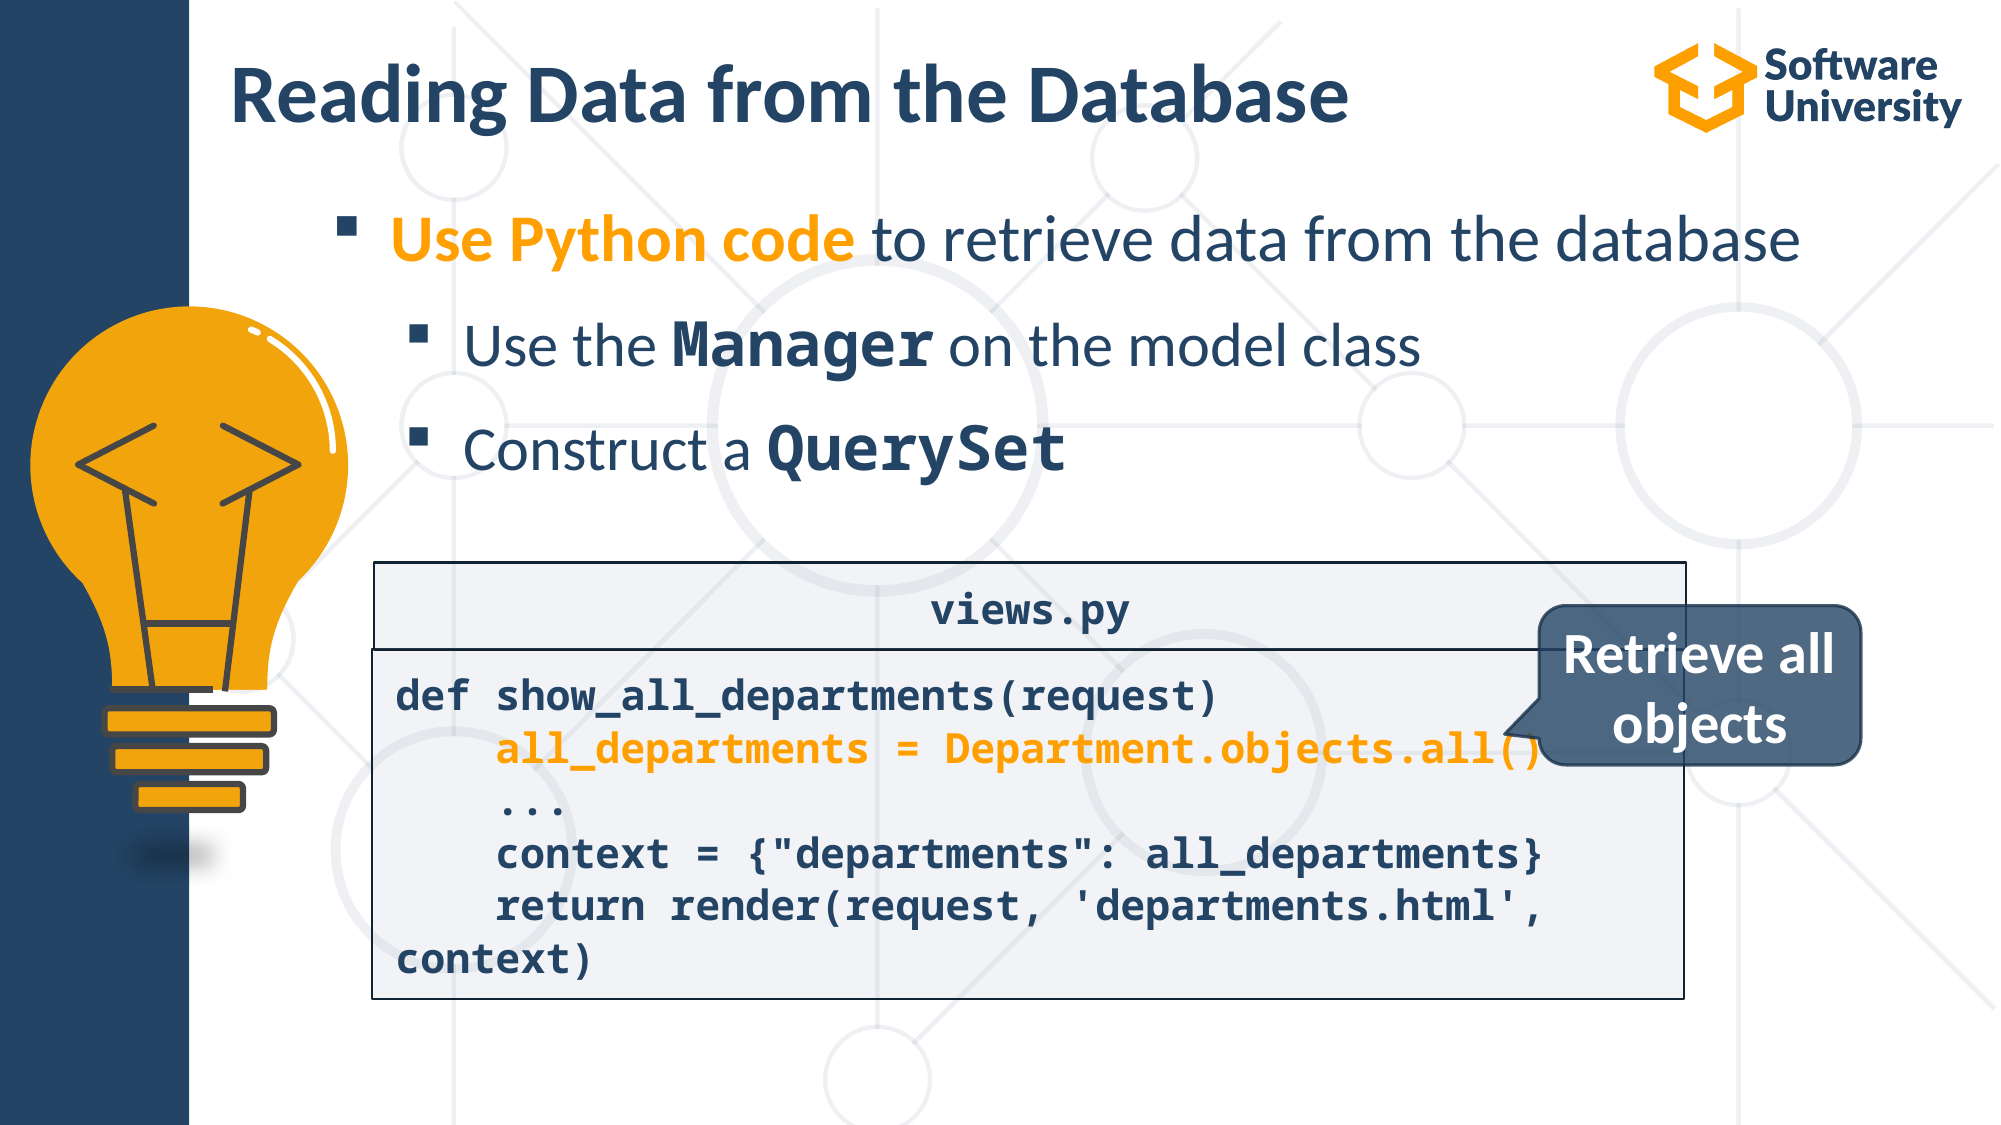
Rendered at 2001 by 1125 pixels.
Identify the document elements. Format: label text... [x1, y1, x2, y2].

title Reading Data from the Database [212, 16, 1628, 162]
picture [1641, 31, 1973, 145]
text_box def show_all_departments(request) all_departments = Department.objects.all() ... context = {"departments": all_departments} return render(request, 'departments.html', context) [371, 648, 1684, 1000]
text_box Use Python code to retrieve data from the database Use the Manager on the model class Construct a QuerySet [313, 185, 1947, 1072]
text_box Retrieve all objects [1502, 603, 1864, 768]
text_box views.py [374, 562, 1687, 651]
